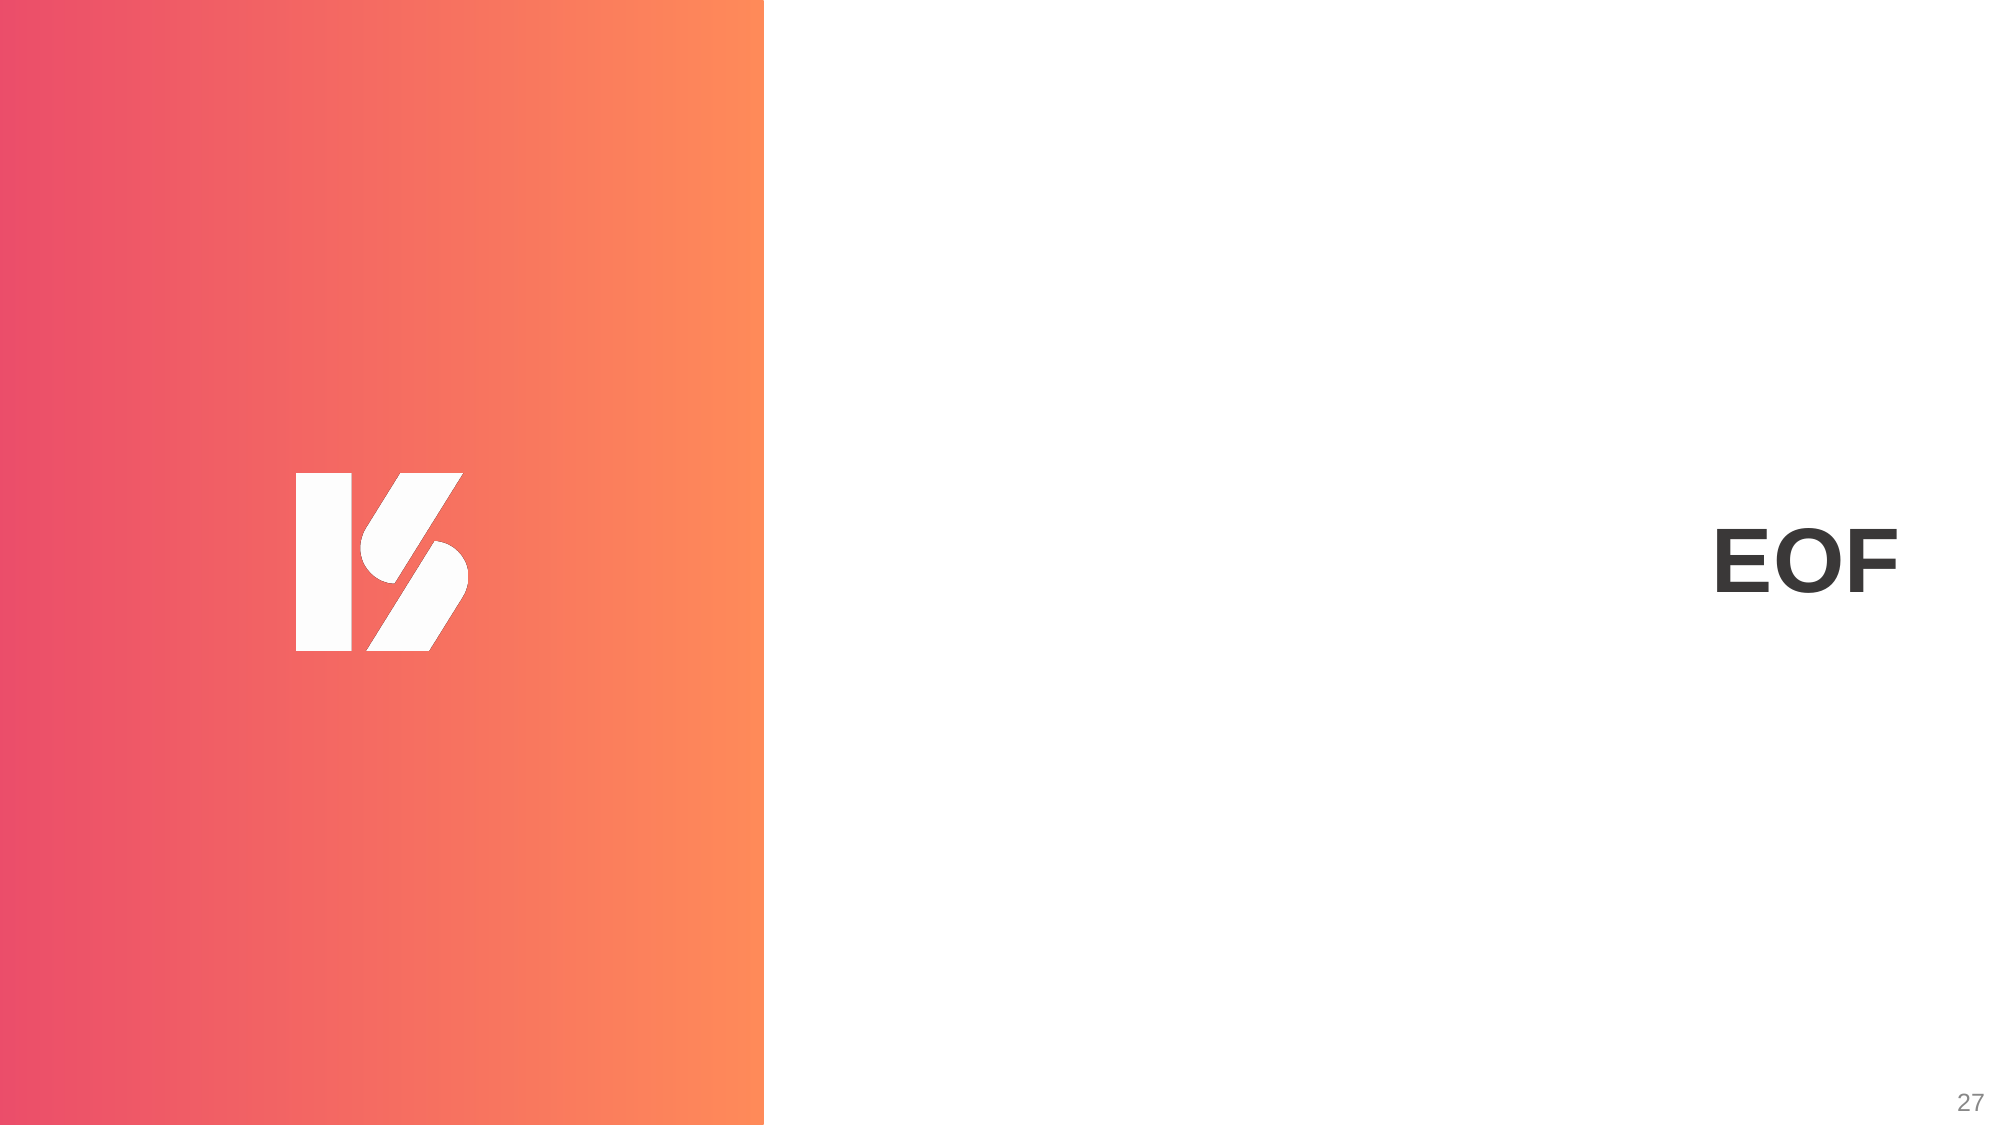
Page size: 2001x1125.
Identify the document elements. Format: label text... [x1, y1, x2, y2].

slide_number ‹#› [1550, 1076, 2000, 1125]
picture [296, 473, 468, 651]
title EOF [846, 90, 1916, 1035]
